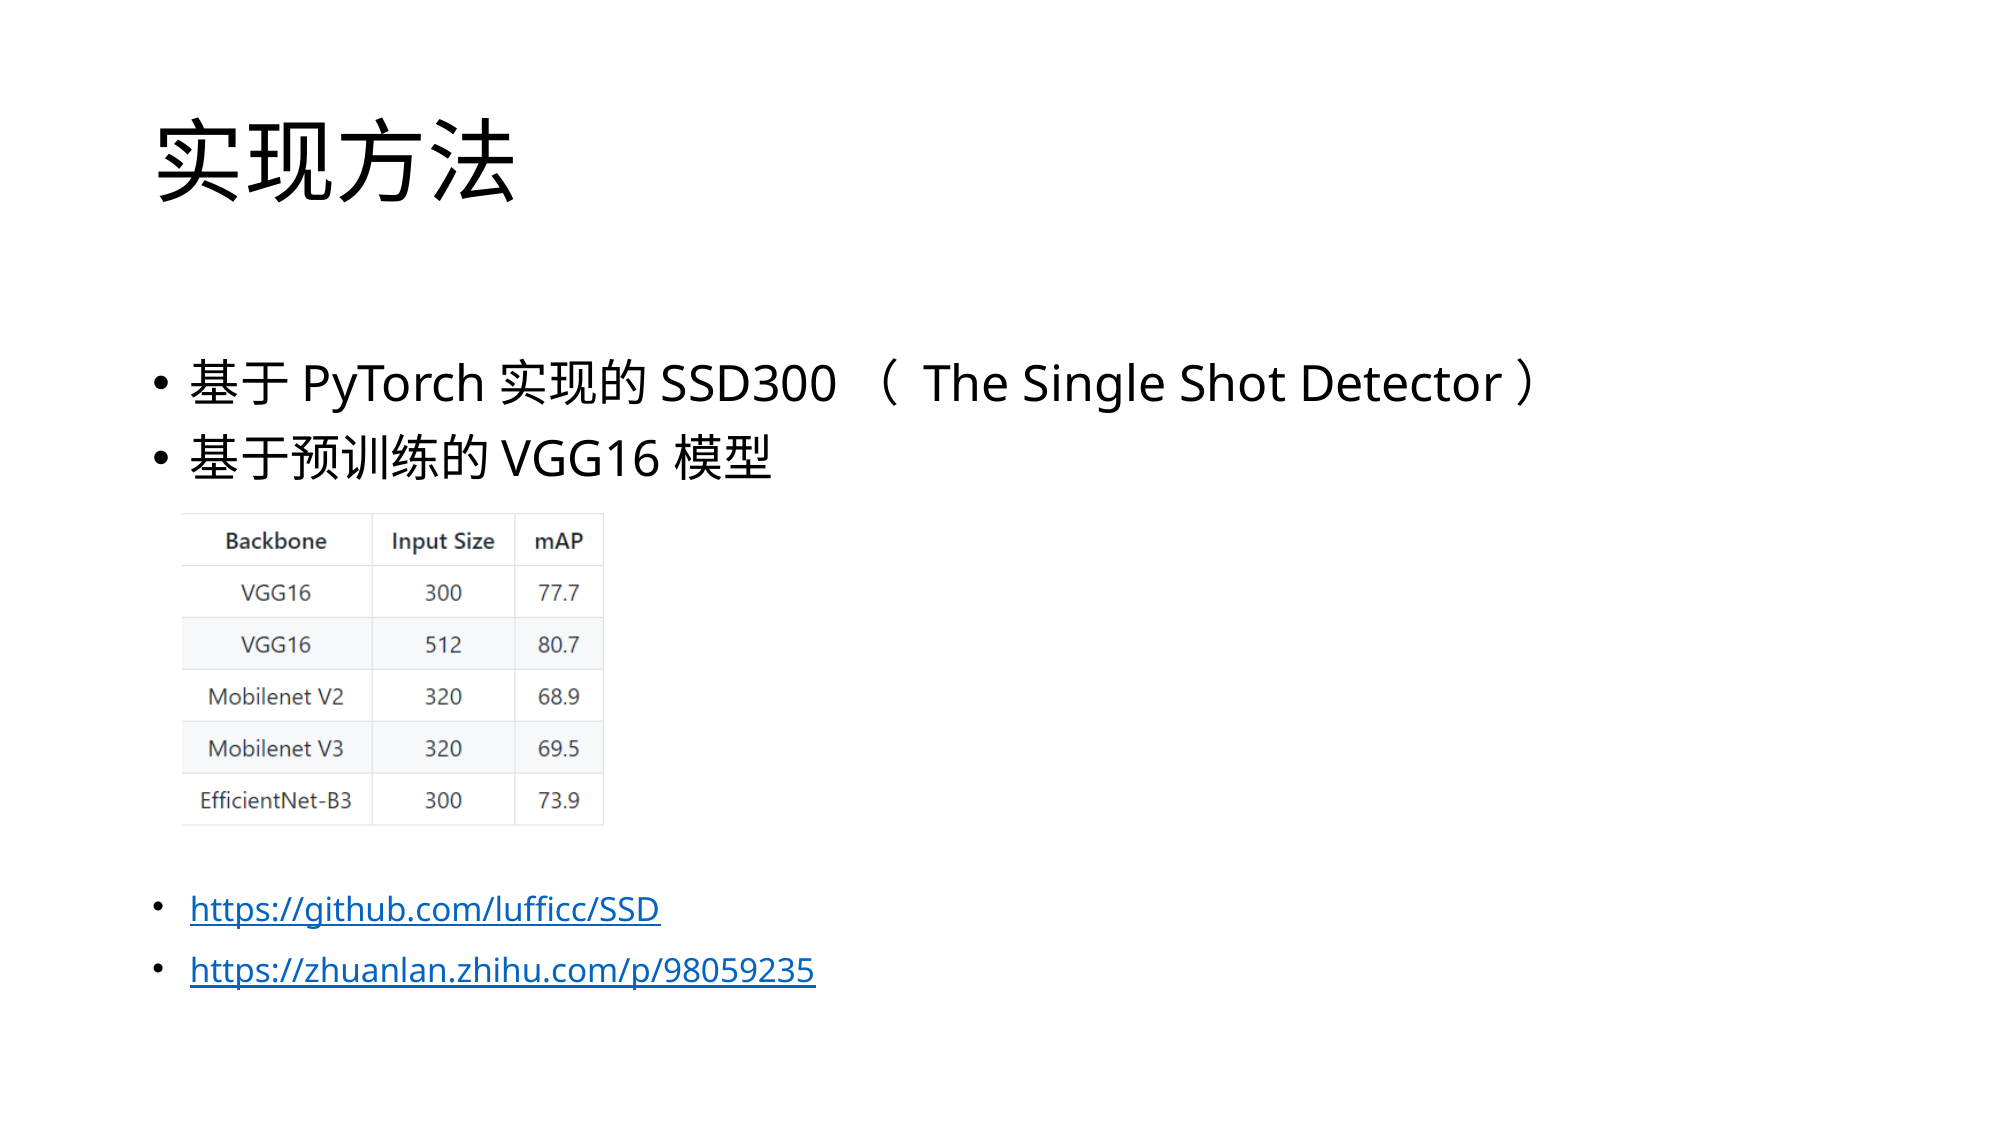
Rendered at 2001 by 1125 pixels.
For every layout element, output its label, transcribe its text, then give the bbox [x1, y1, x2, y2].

text_box 基于PyTorch实现的SSD300（ The Single Shot Detector） 基于预训练的VGG16模型 [137, 351, 1863, 513]
picture [182, 512, 604, 828]
title 实现方法 [137, 56, 1863, 275]
list https://github.com/lufficc/SSD https://zhuanlan.zhihu.com/p/98059235 [137, 881, 1863, 1014]
